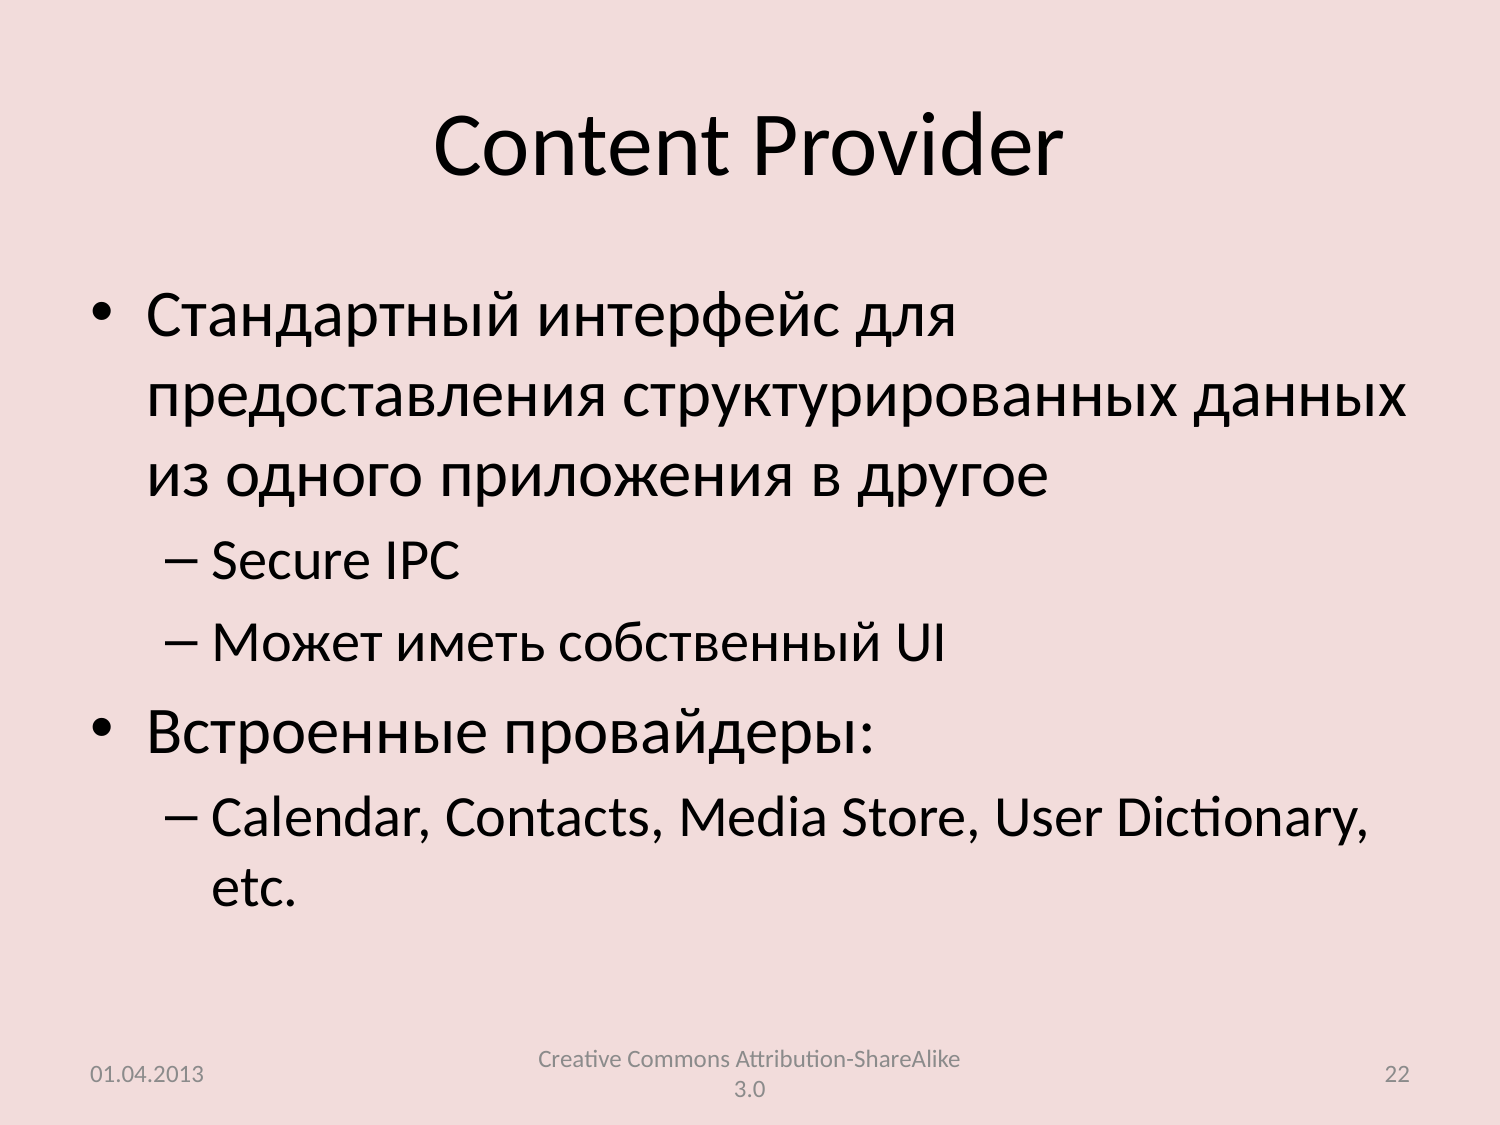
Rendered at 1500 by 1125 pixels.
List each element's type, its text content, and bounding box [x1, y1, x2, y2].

slide_number 22 [1074, 1042, 1425, 1103]
title Content Provider [74, 44, 1426, 233]
list Стандартный интерфейс для предоставления структурированных данных из одного приложения в другое Secure IPC Может иметь собственный UI Встроенные провайдеры: Calendar, Contacts, Media Store, User Dictionary, etc. [74, 262, 1426, 1006]
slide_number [75, 1042, 425, 1103]
footer Creative Commons Attribution-ShareAlike 3.0 [512, 1042, 988, 1103]
